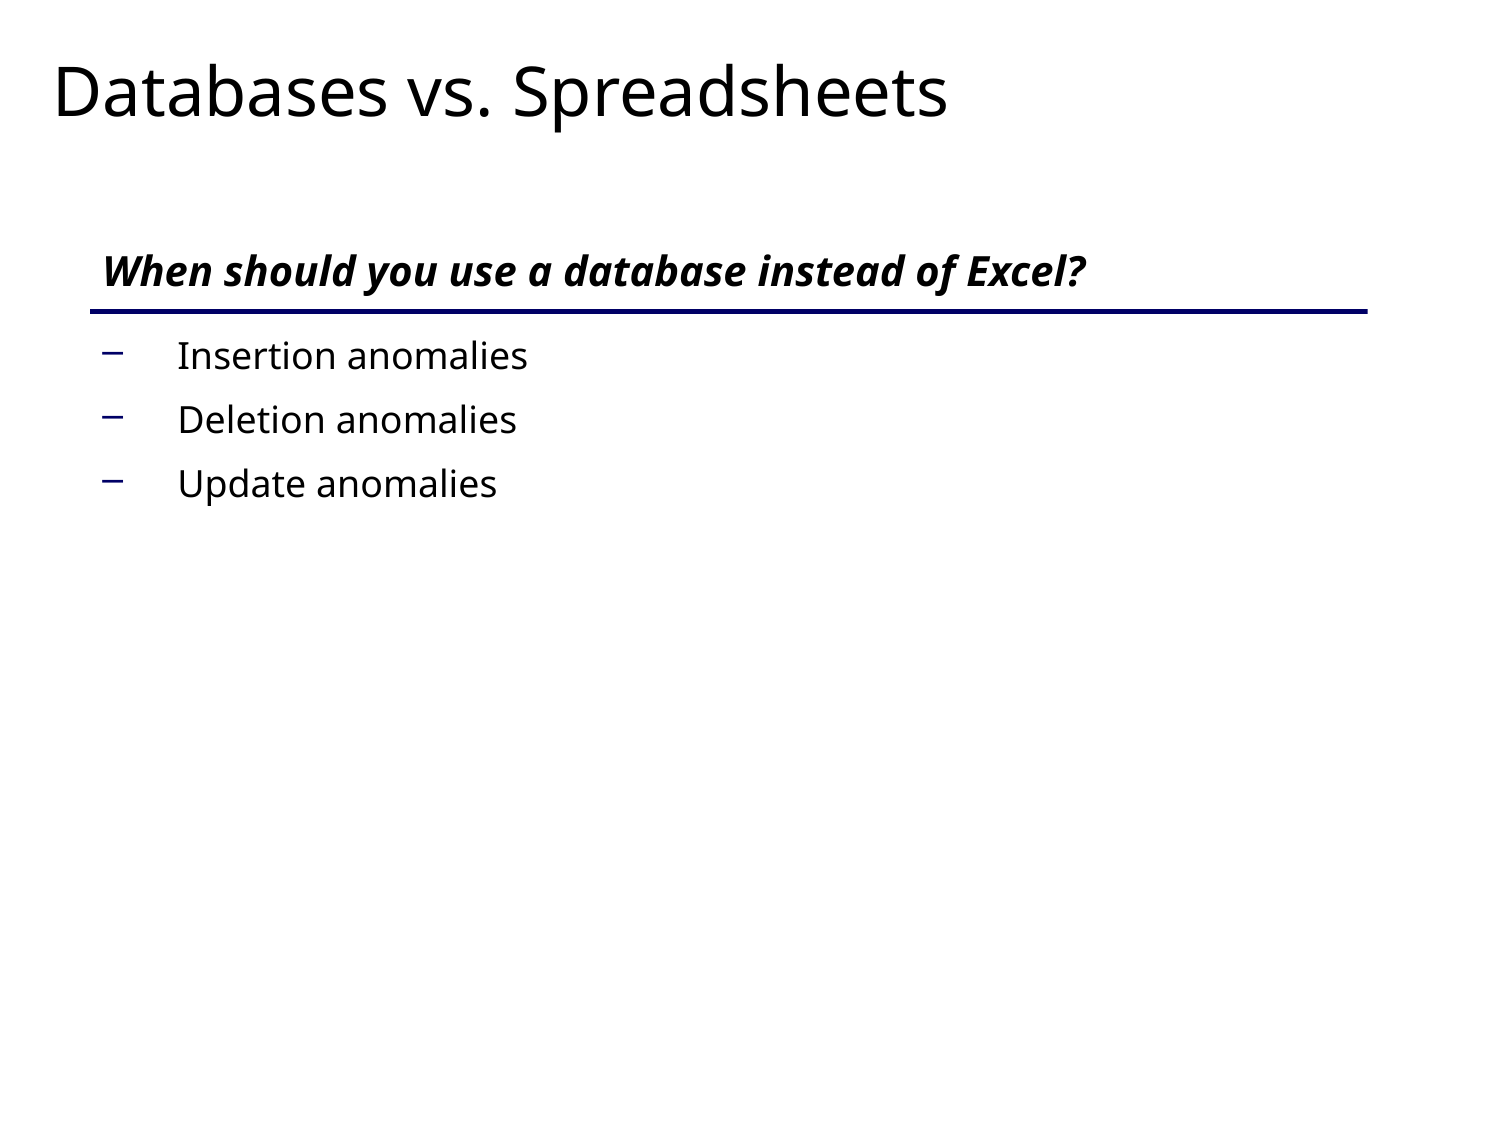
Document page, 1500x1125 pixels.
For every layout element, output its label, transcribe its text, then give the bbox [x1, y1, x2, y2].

title Databases vs. Spreadsheets [37, 12, 1425, 175]
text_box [87, 237, 1438, 450]
